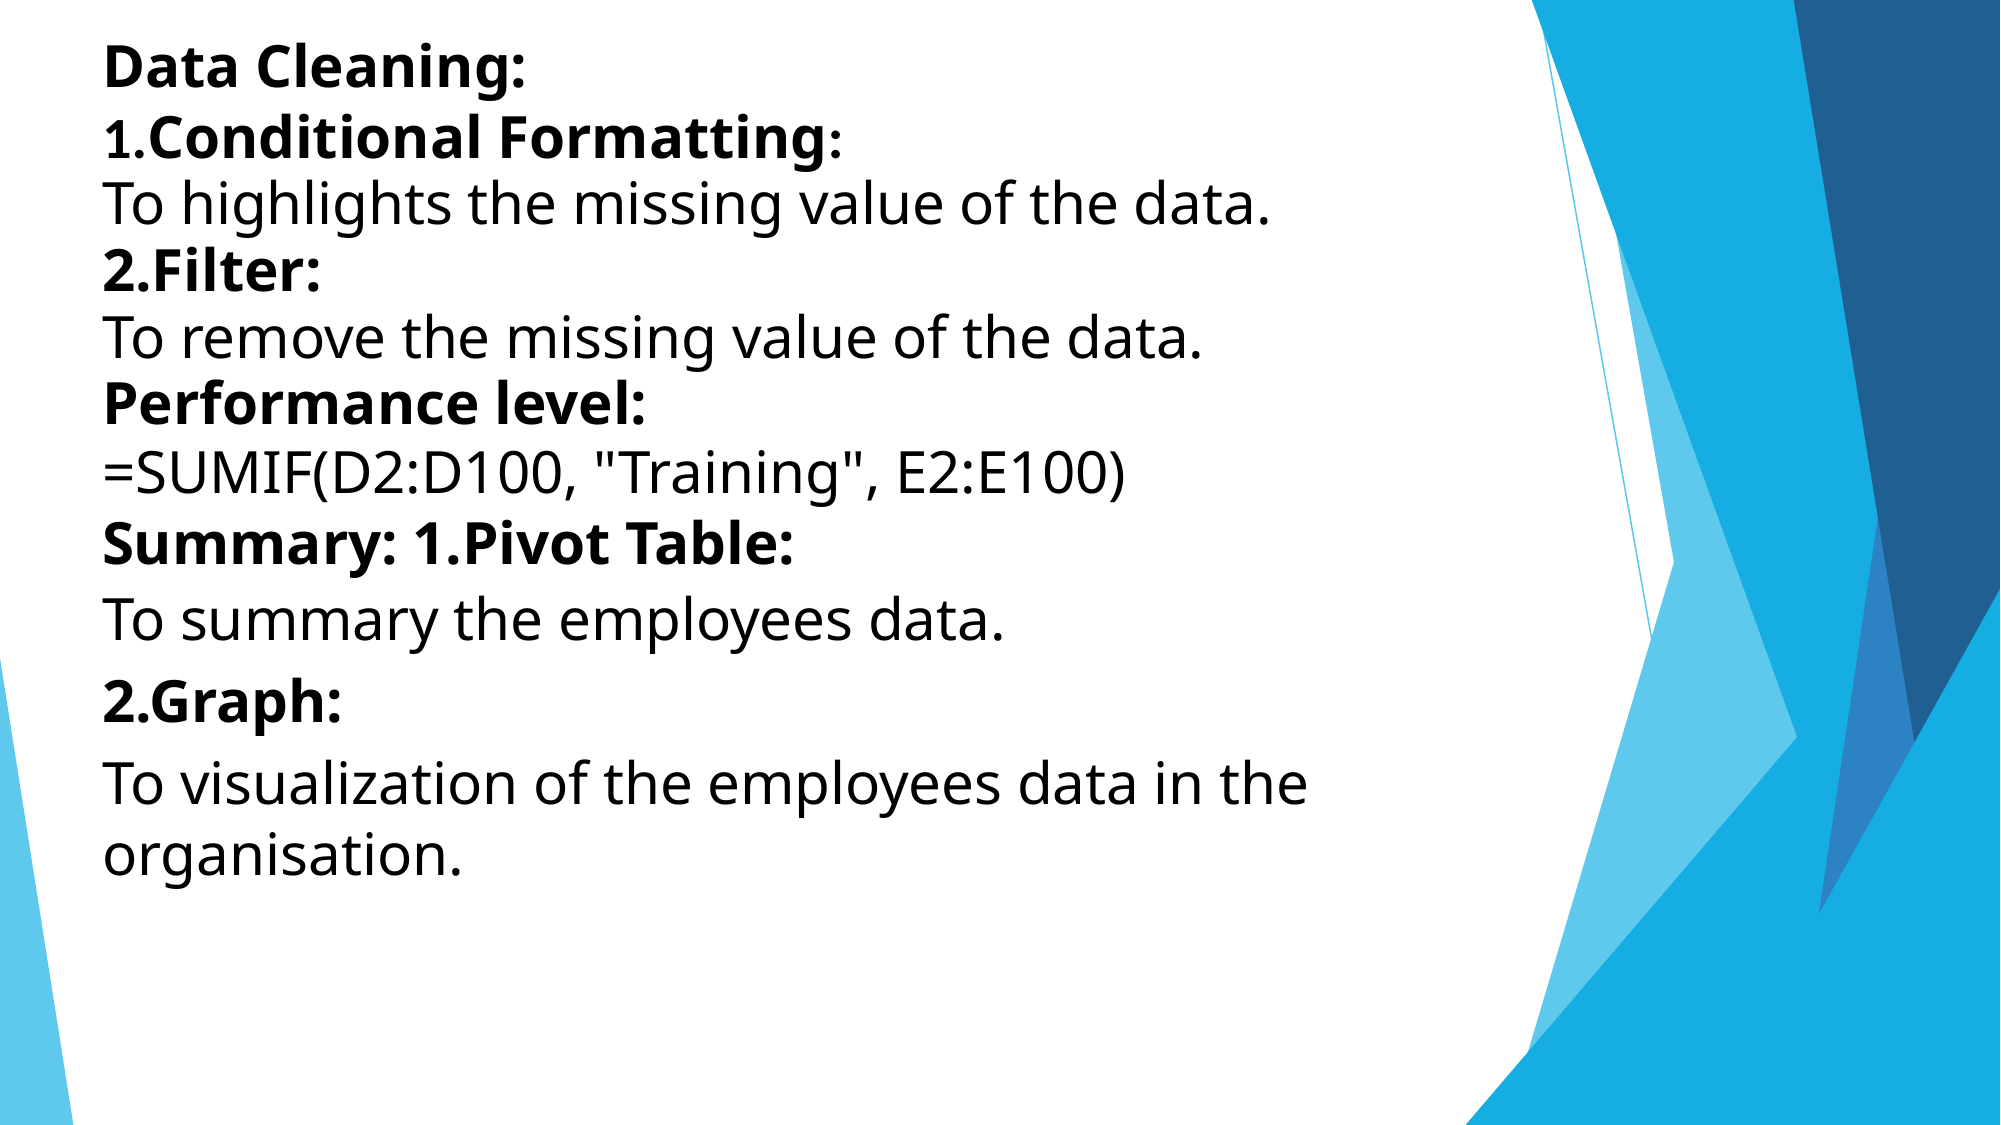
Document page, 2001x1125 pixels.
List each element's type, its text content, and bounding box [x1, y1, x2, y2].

text_box [0, 658, 74, 1125]
text_box Data Cleaning: 1.Conditional Formatting: To highlights the missing value of the data. 2.Filter: To remove the missing value of the data. Performance level: =SUMIF(D2:D100, "Training", E2:E100) Summary: 1.Pivot Table: To summary the employees data. 2.Graph: To visualization of the employees data in the organisation. [99, 29, 1393, 888]
